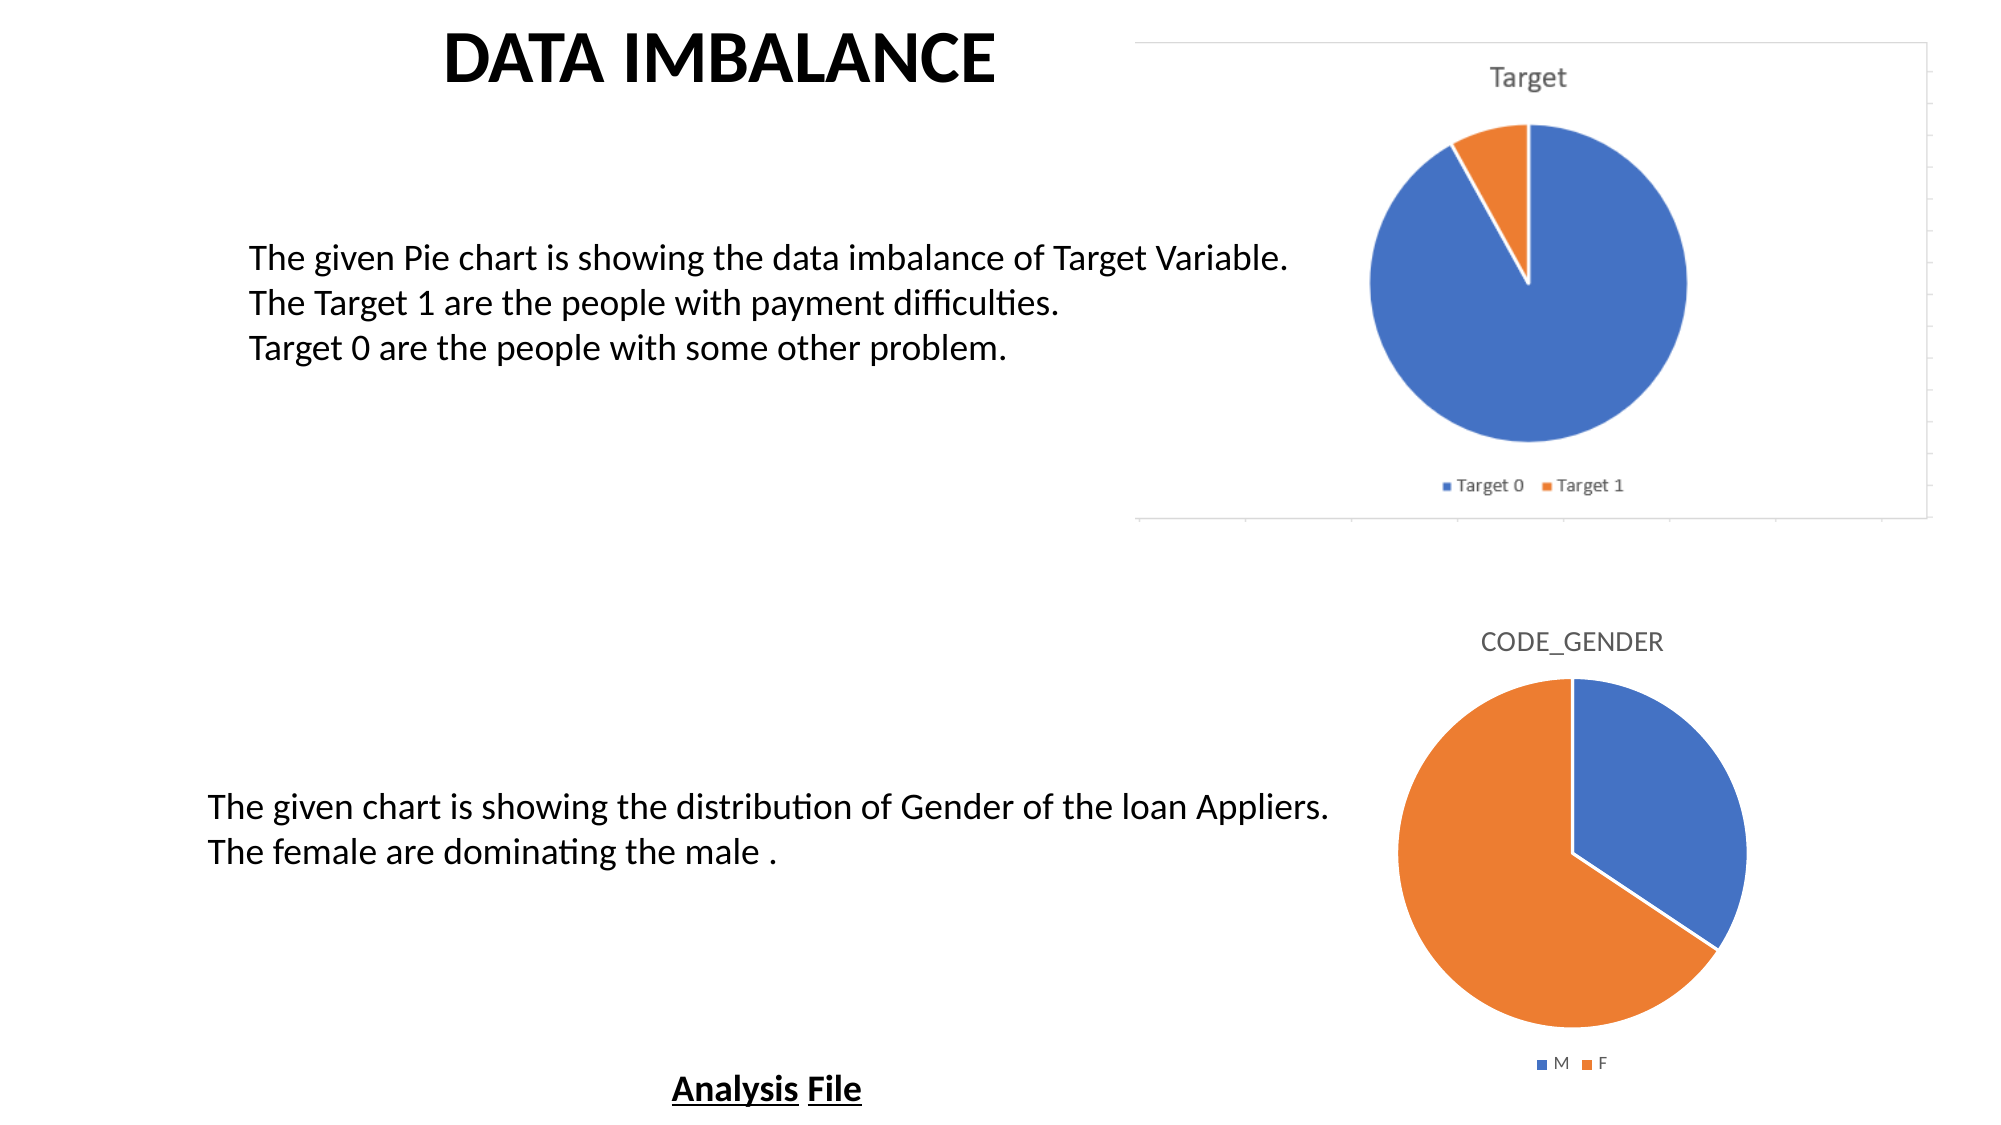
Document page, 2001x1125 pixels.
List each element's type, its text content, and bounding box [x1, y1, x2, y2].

text_box The given Pie chart is showing the data imbalance of Target Variable. The Target 1 are the people with payment difficulties. Target 0 are the people with some other problem. [234, 225, 1135, 376]
text_box Analysis File [656, 1056, 1657, 1117]
picture [1135, 42, 1933, 522]
text_box The given chart is showing the distribution of Gender of the loan Appliers. The female are dominating the male . [192, 774, 1277, 880]
text_box DATA IMBALANCE [428, 0, 1013, 105]
chart [1277, 603, 1868, 1081]
